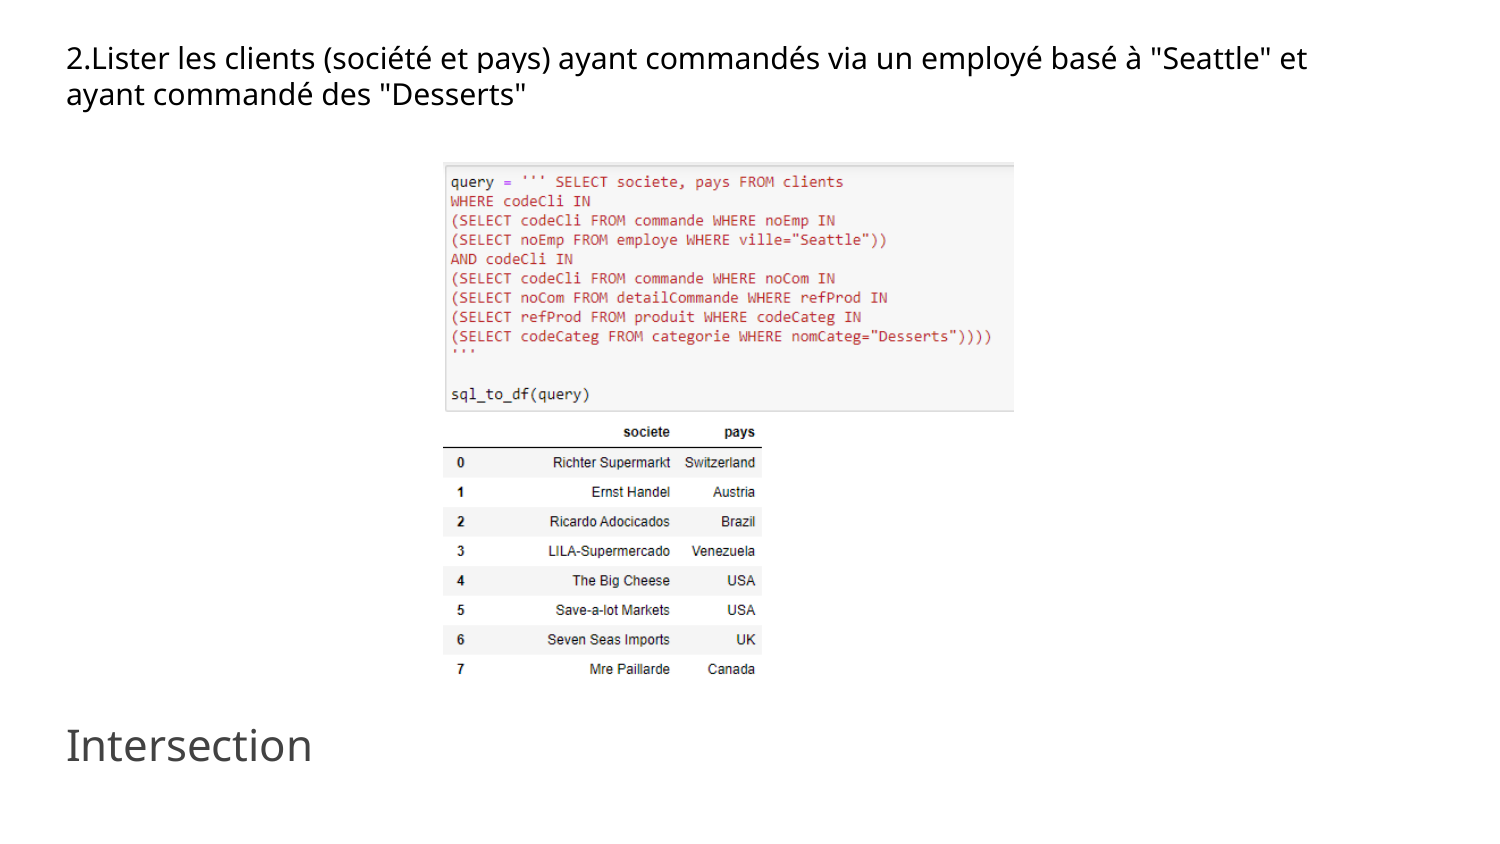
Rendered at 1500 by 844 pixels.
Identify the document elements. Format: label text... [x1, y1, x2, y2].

list 2.Lister les clients (société et pays) ayant commandés via un employé basé à "Seattle" et ayant commandé des "Desserts" [51, 25, 1406, 126]
list Intersection [51, 694, 1036, 794]
picture [443, 162, 1014, 682]
